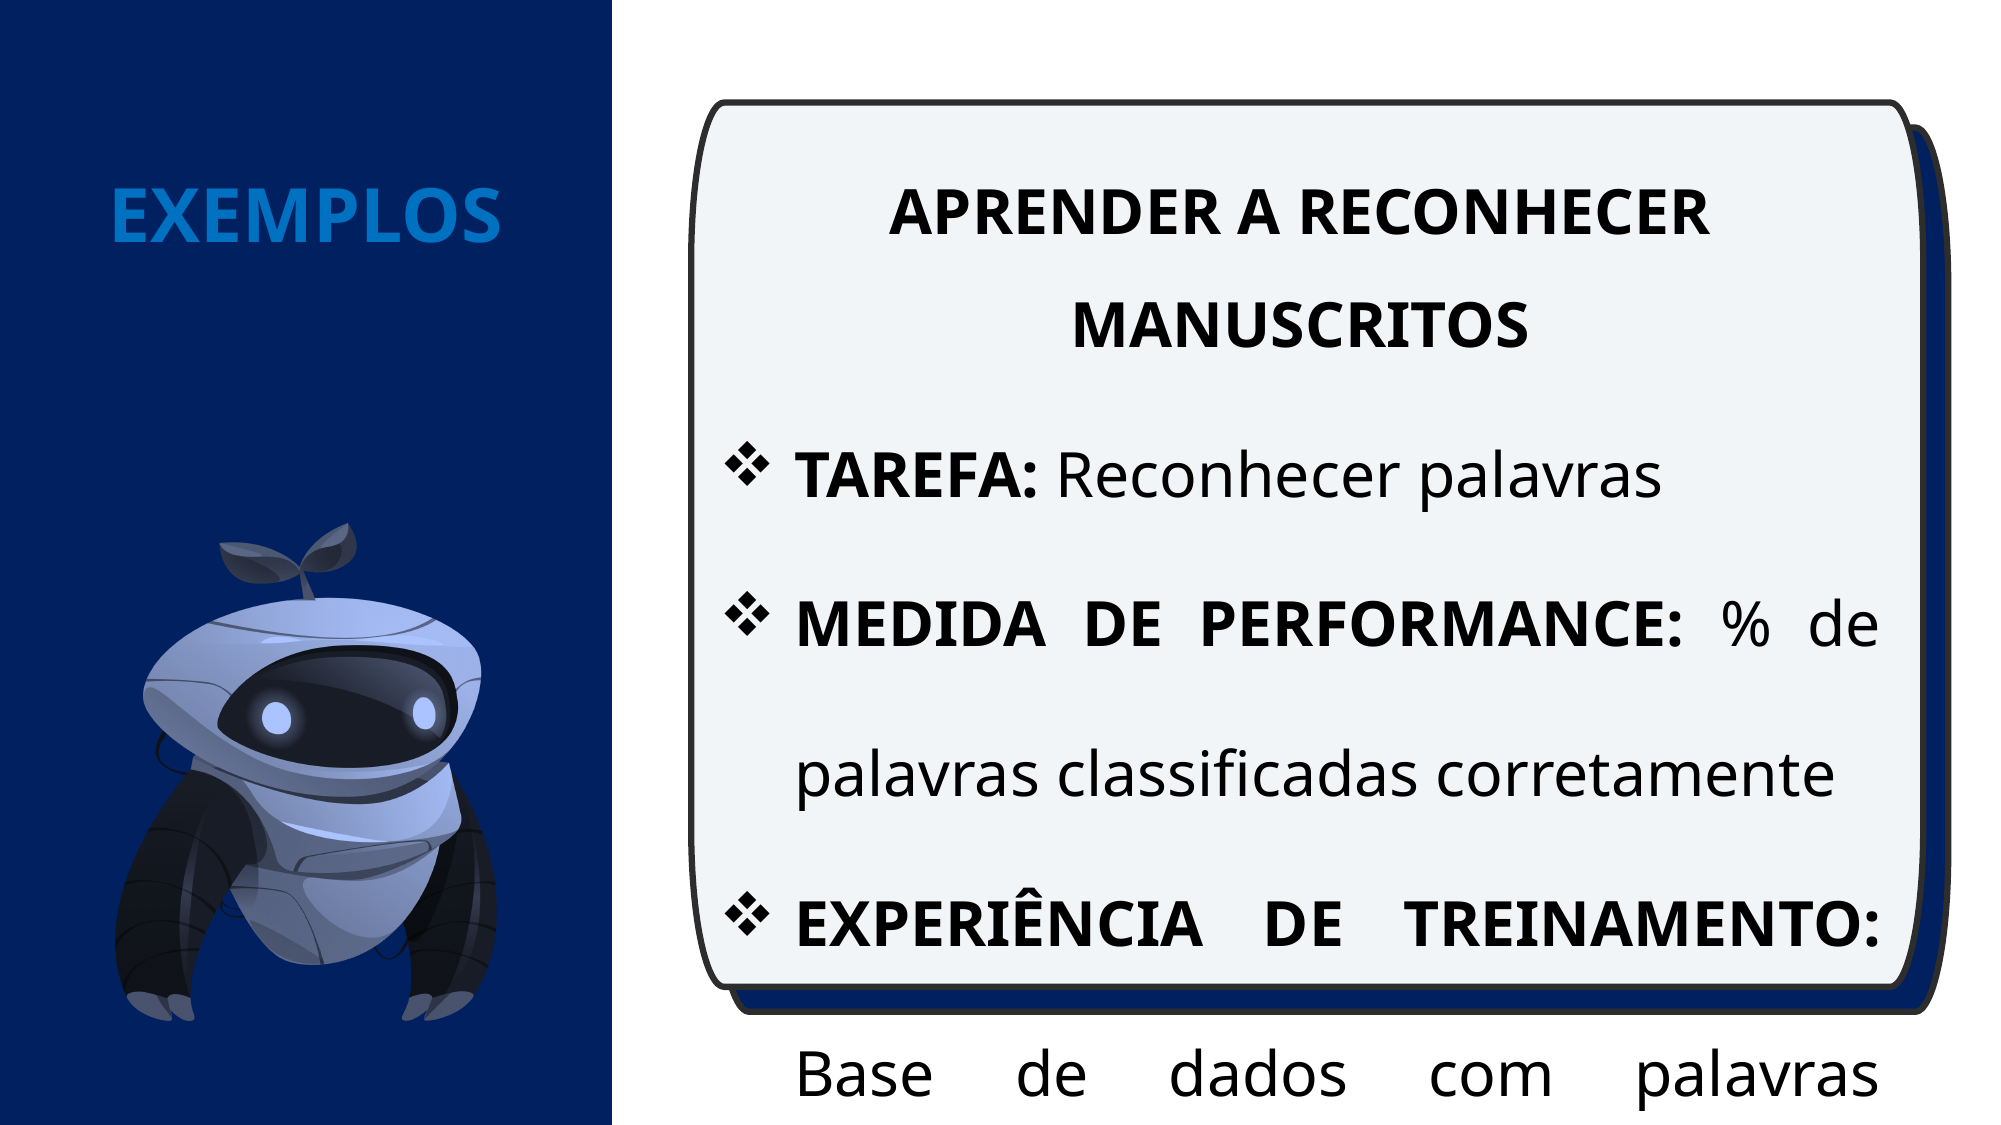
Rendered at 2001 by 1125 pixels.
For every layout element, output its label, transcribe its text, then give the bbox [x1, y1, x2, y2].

text_box [115, 523, 497, 529]
list APRENDER A RECONHECER MANUSCRITOS TAREFA: Reconhecer palavras MEDIDA DE PERFORMANCE: % de palavras classificadas corretamente EXPERIÊNCIA DE TREINAMENTO: Base de dados com palavras manuscritas e rótulos. [704, 127, 1897, 214]
picture [0, 529, 613, 1021]
list EXEMPLOS [0, 170, 659, 268]
